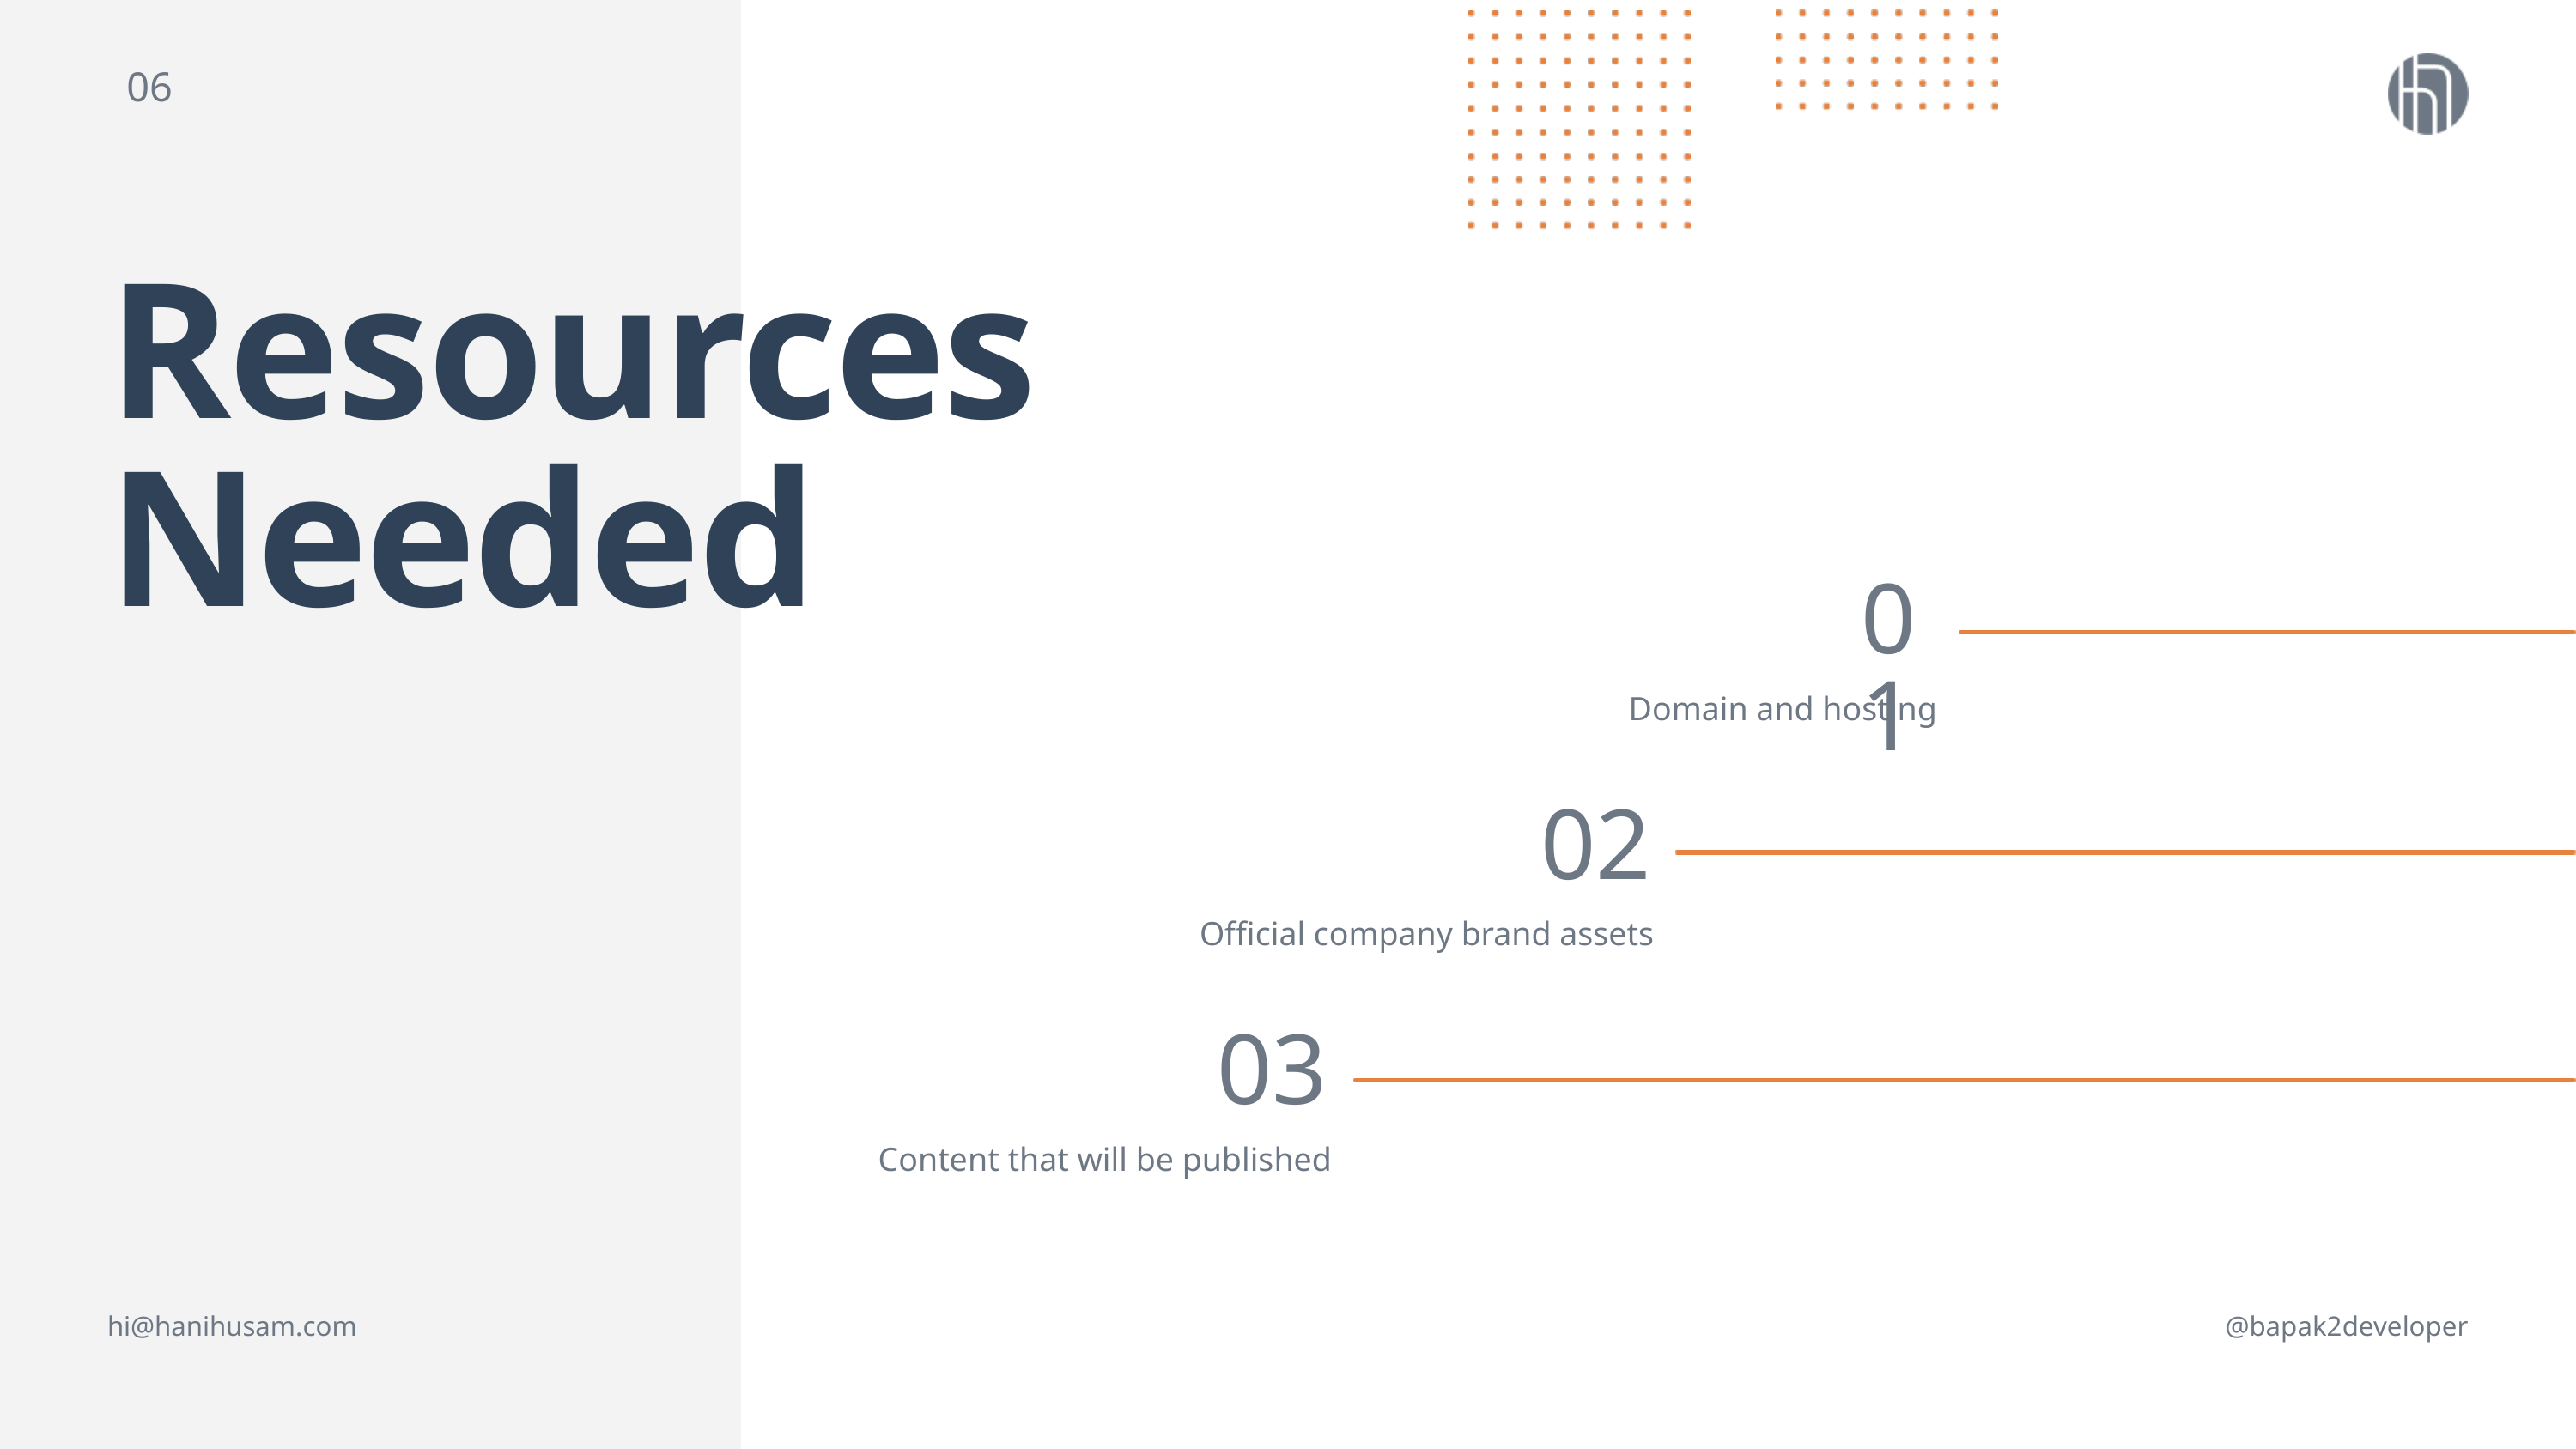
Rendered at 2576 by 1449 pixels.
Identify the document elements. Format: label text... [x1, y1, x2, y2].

text_box Official company brand assets [1155, 919, 1655, 953]
text_box Domain and hosting [1604, 694, 1938, 727]
text_box Content that will be published [846, 1145, 1333, 1178]
text_box 03 [1210, 1027, 1335, 1125]
picture [1353, 1078, 2576, 1082]
text_box 01 [1838, 576, 1941, 674]
text_box @bapak2developer [2200, 1300, 2469, 1342]
text_box 02 [1534, 802, 1657, 899]
picture [1468, 10, 1691, 230]
picture [1675, 850, 2576, 855]
text_box Resources Needed [741, 230, 1095, 607]
picture [1776, 0, 1998, 111]
picture [1959, 630, 2576, 634]
picture [2388, 53, 2469, 135]
picture [0, 0, 741, 1449]
